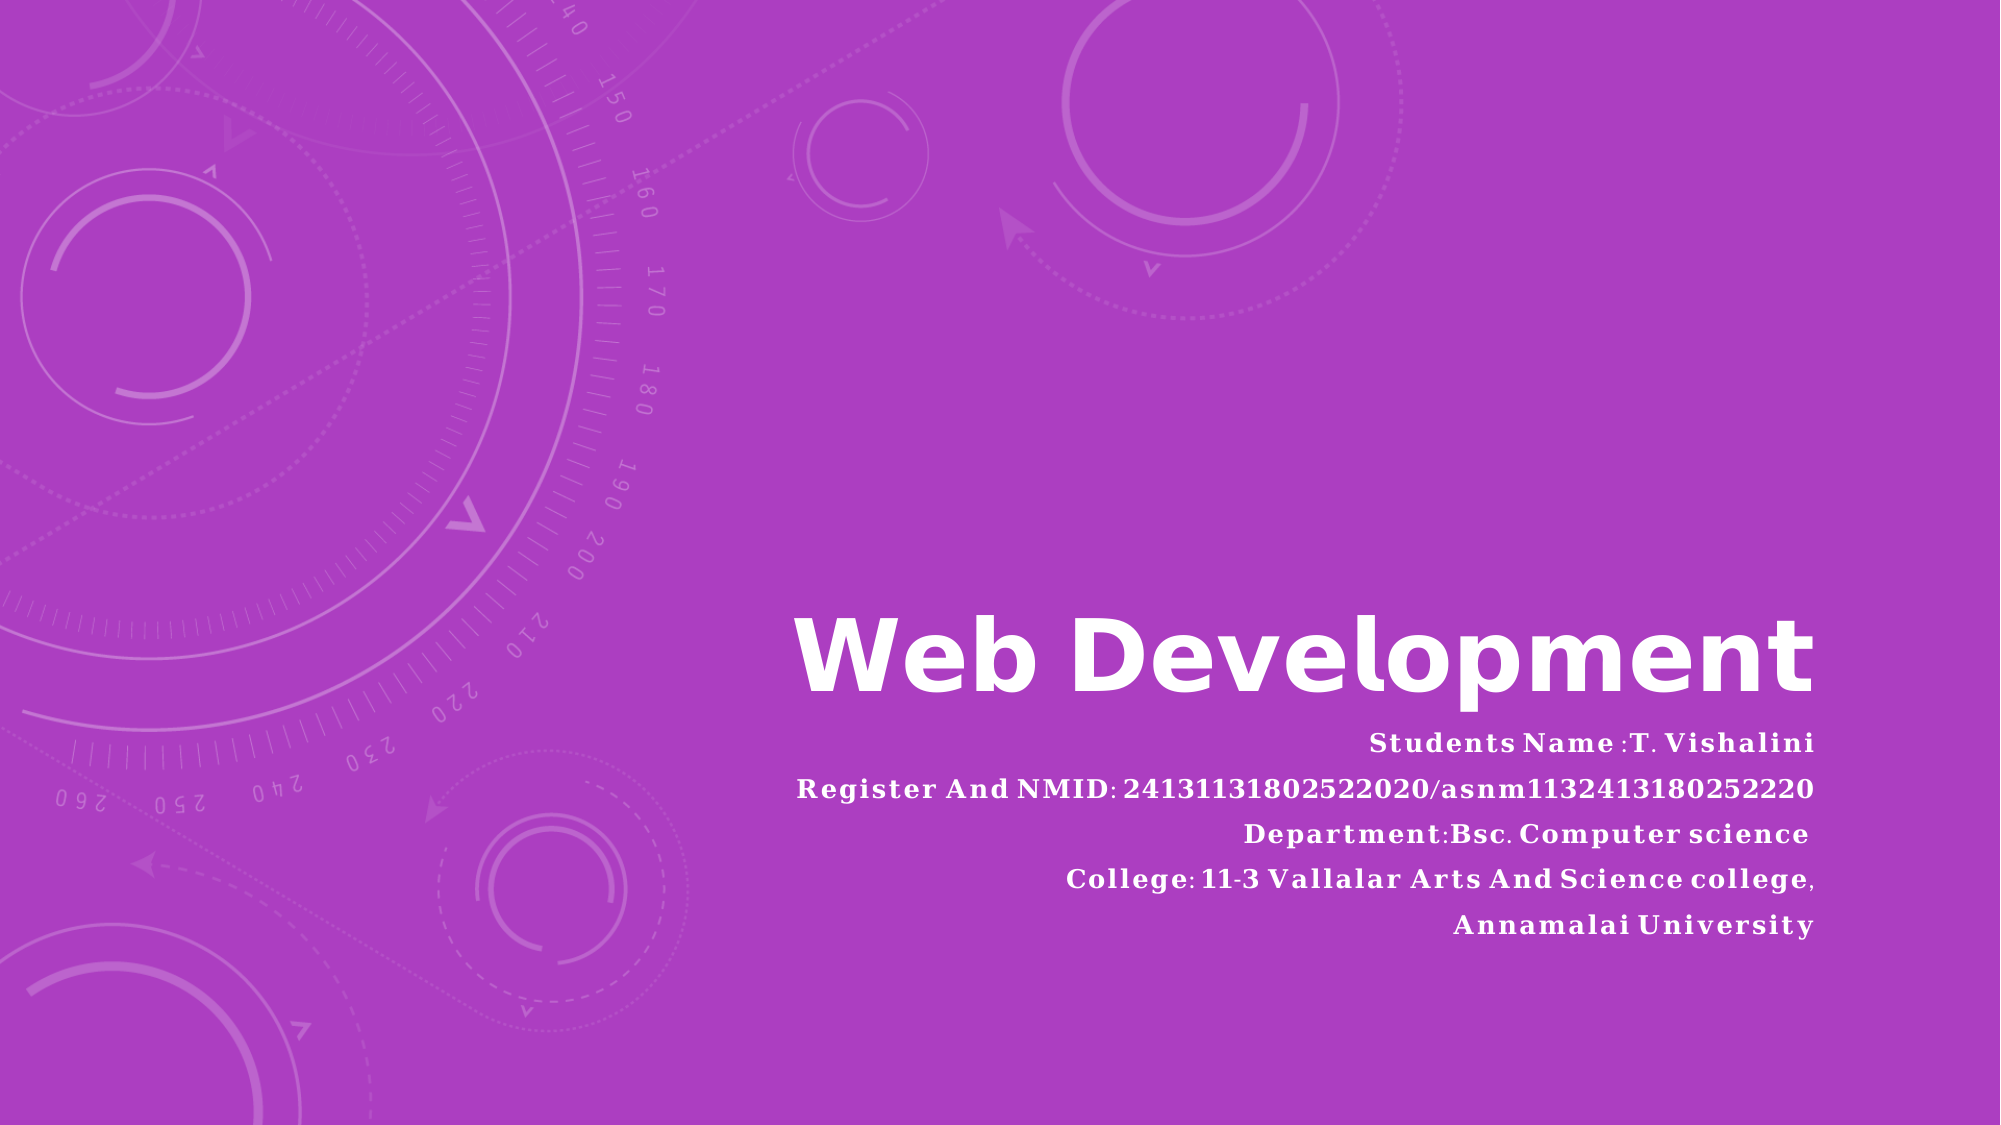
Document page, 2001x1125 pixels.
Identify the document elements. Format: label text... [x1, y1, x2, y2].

subtitle 𝐒𝐭𝐮𝐝𝐞𝐧𝐭𝐬 𝐍𝐚𝐦𝐞 :𝐓. 𝐕𝐢𝐬𝐡𝐚𝐥𝐢𝐧𝐢 𝐑𝐞𝐠𝐢𝐬𝐭𝐞𝐫 𝐀𝐧𝐝 𝐍𝐌𝐈𝐃: 𝟐𝟒𝟏𝟑𝟏𝟏𝟑𝟏𝟖𝟎𝟐𝟓𝟐𝟐𝟎𝟐𝟎/𝐚𝐬𝐧𝐦𝟏𝟏𝟑𝟐𝟒𝟏𝟑𝟏𝟖𝟎𝟐𝟓𝟐𝟐𝟐𝟎 𝐃𝐞𝐩𝐚𝐫𝐭𝐦𝐞𝐧𝐭:𝐁𝐬𝐜. 𝐂𝐨𝐦𝐩𝐮𝐭𝐞𝐫 𝐬𝐜𝐢𝐞𝐧𝐜𝐞 𝐂𝐨𝐥𝐥𝐞𝐠𝐞: 𝟏𝟏-𝟑 𝐕𝐚𝐥𝐥𝐚𝐥𝐚𝐫 𝐀𝐫𝐭𝐬 𝐀𝐧𝐝 𝐒𝐜𝐢𝐞𝐧𝐜𝐞 𝐜𝐨𝐥𝐥𝐞𝐠𝐞, 𝐀𝐧𝐧𝐚𝐦𝐚𝐥𝐚𝐢 𝐔𝐧𝐢𝐯𝐞𝐫𝐬𝐢𝐭𝐲 [650, 719, 1831, 950]
picture [0, 0, 2000, 1125]
title 𝗪𝗲𝗯 𝗗𝗲𝘃𝗲𝗹𝗼𝗽𝗺𝗲𝗻𝘁 [650, 322, 1831, 719]
